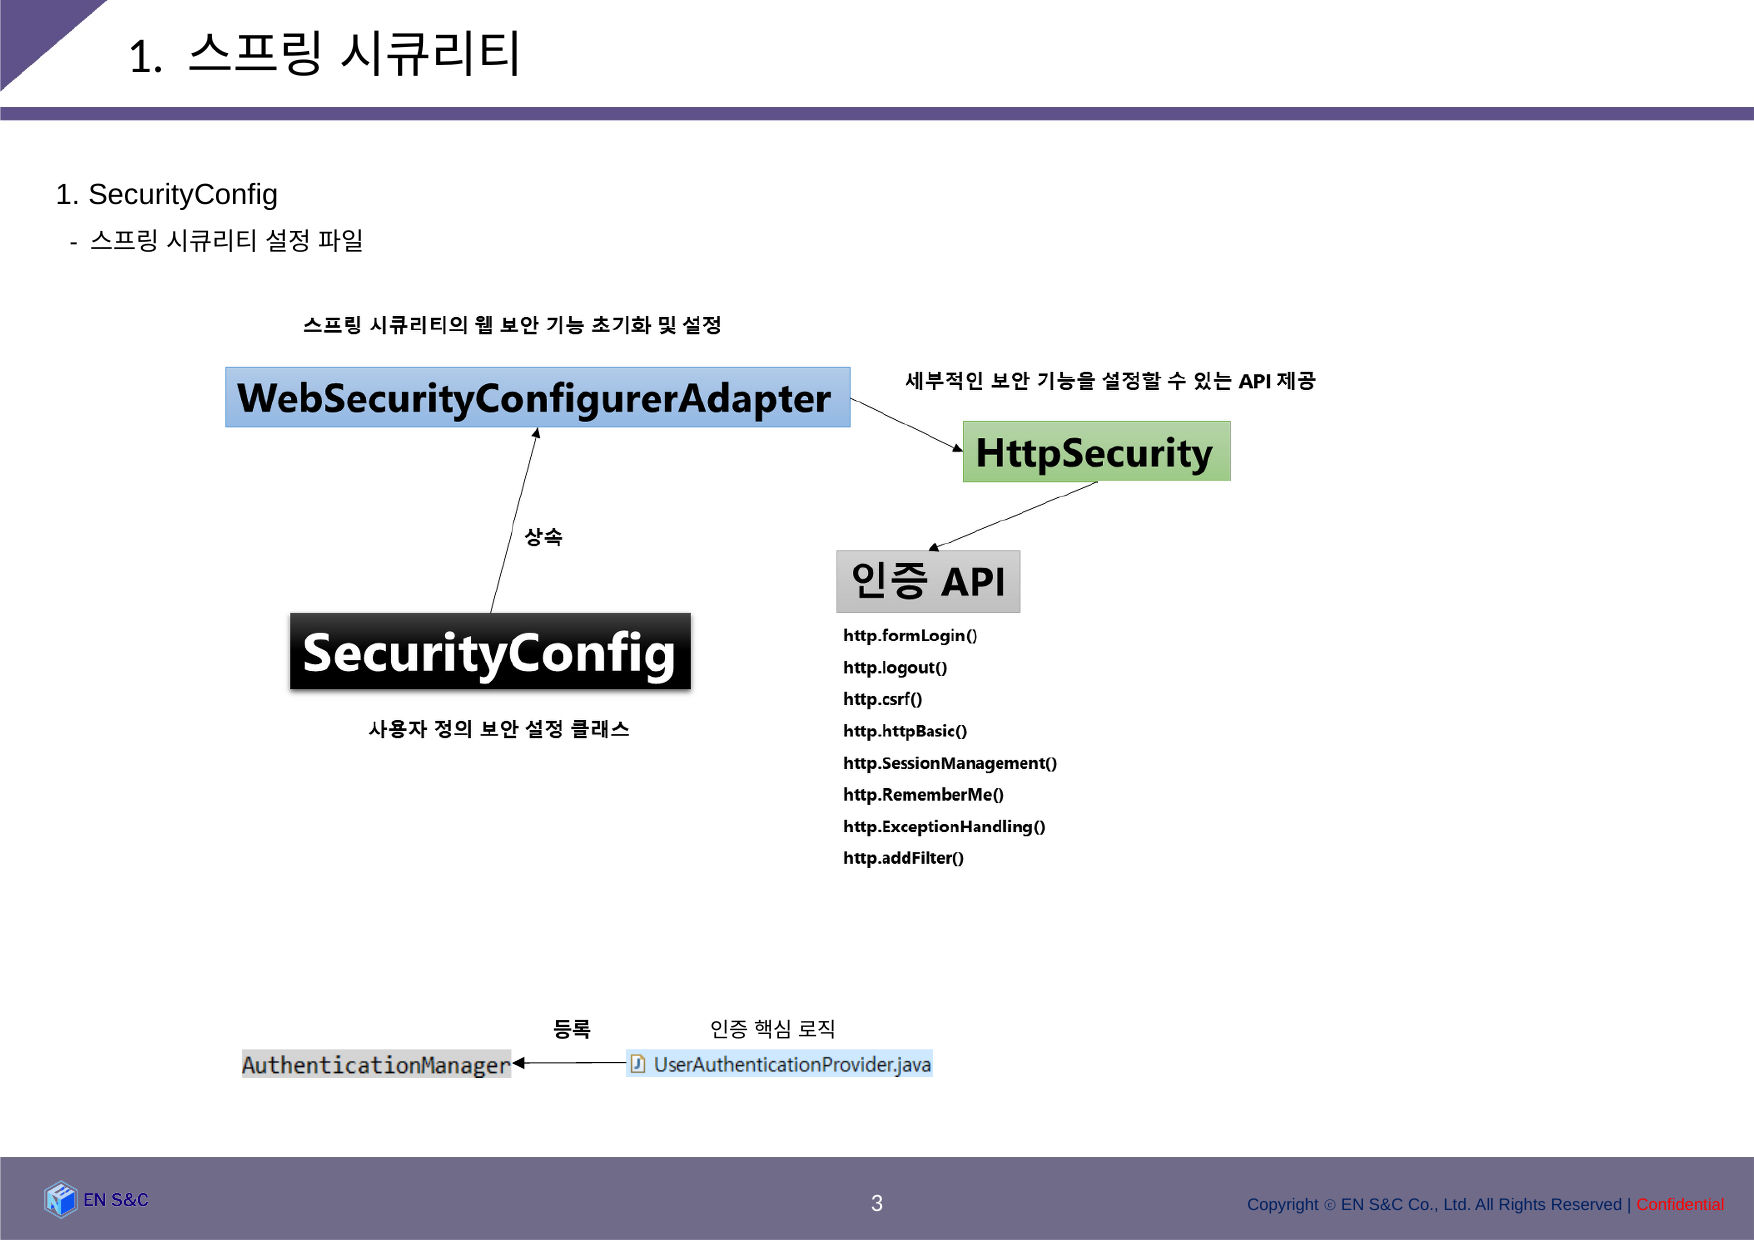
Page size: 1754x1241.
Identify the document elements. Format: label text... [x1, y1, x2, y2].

text_box 1. 스프링 시큐리티 [111, 14, 1754, 90]
text_box 인증 핵심 로직 [695, 1009, 864, 1048]
slide_number 3 [679, 1168, 1075, 1235]
picture [0, 0, 1754, 1241]
text_box 1. SecurityConfig - 스프링 시큐리티 설정 파일 [40, 150, 1713, 263]
text_box 등록 [538, 1009, 616, 1050]
